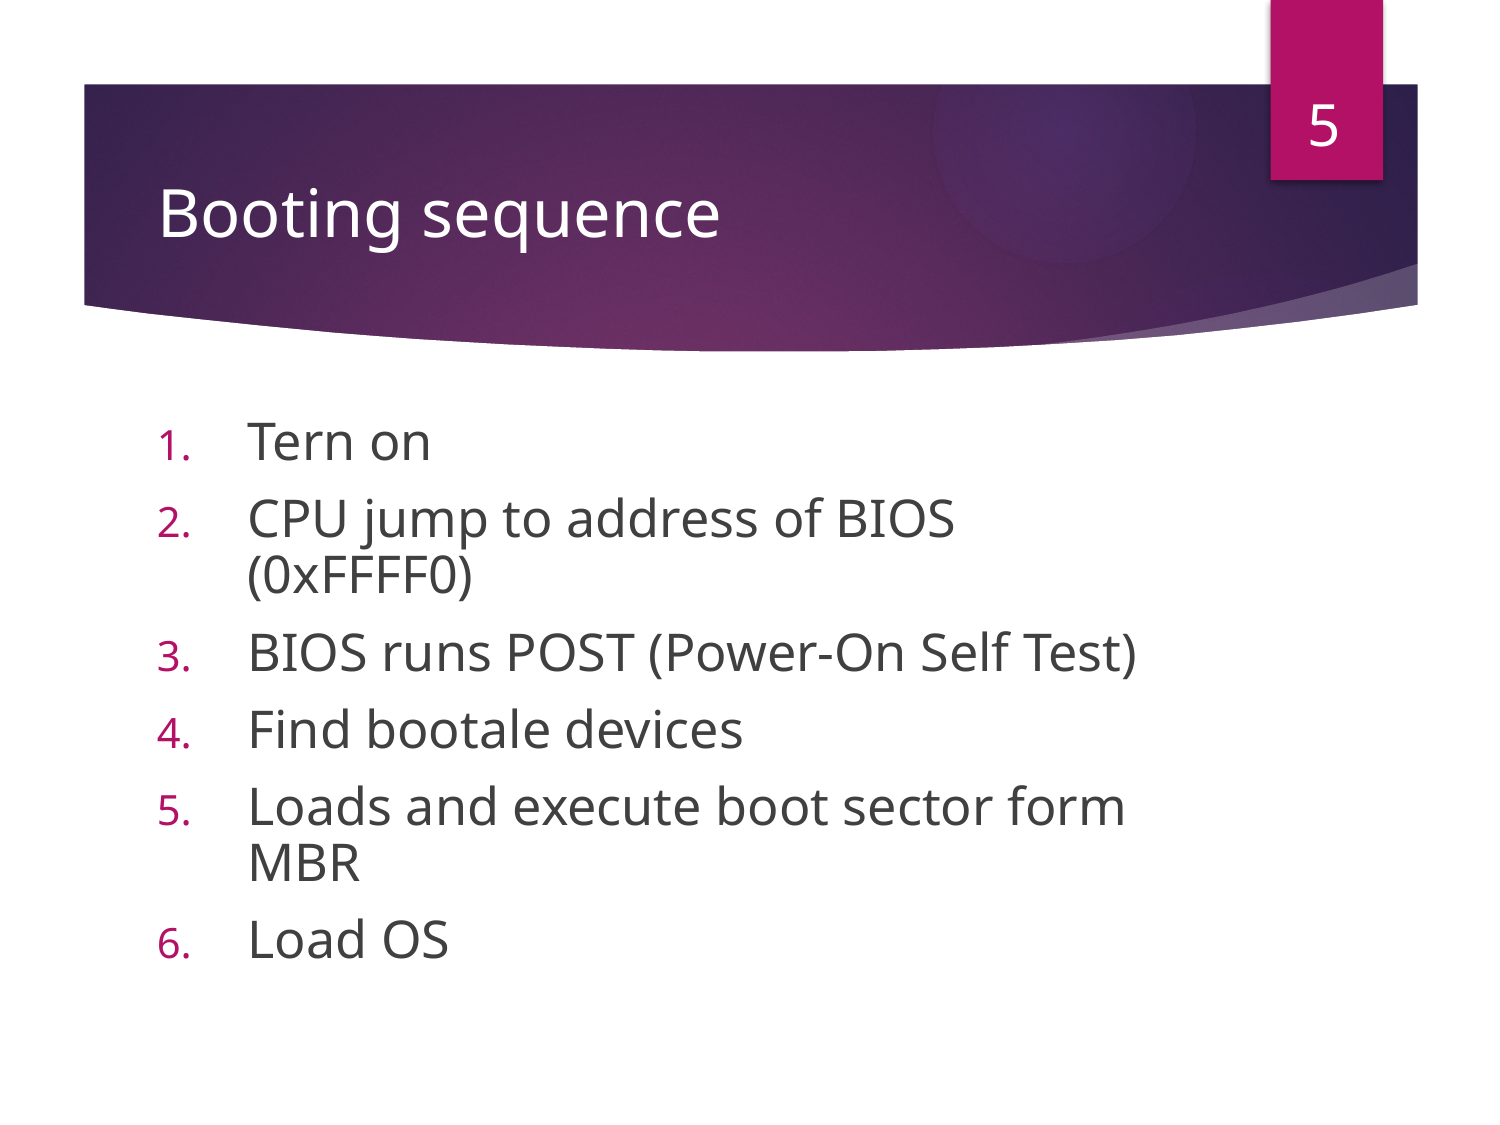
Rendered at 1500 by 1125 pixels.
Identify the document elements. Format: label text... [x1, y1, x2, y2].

title Booting sequence [142, 152, 1183, 269]
slide_number 5 [1259, 48, 1390, 175]
list Tern on CPU jump to address of BIOS (0xFFFF0) BIOS runs POST (Power-On Self Test) Find bootale devices Loads and execute boot sector form MBR Load OS [141, 408, 1183, 988]
